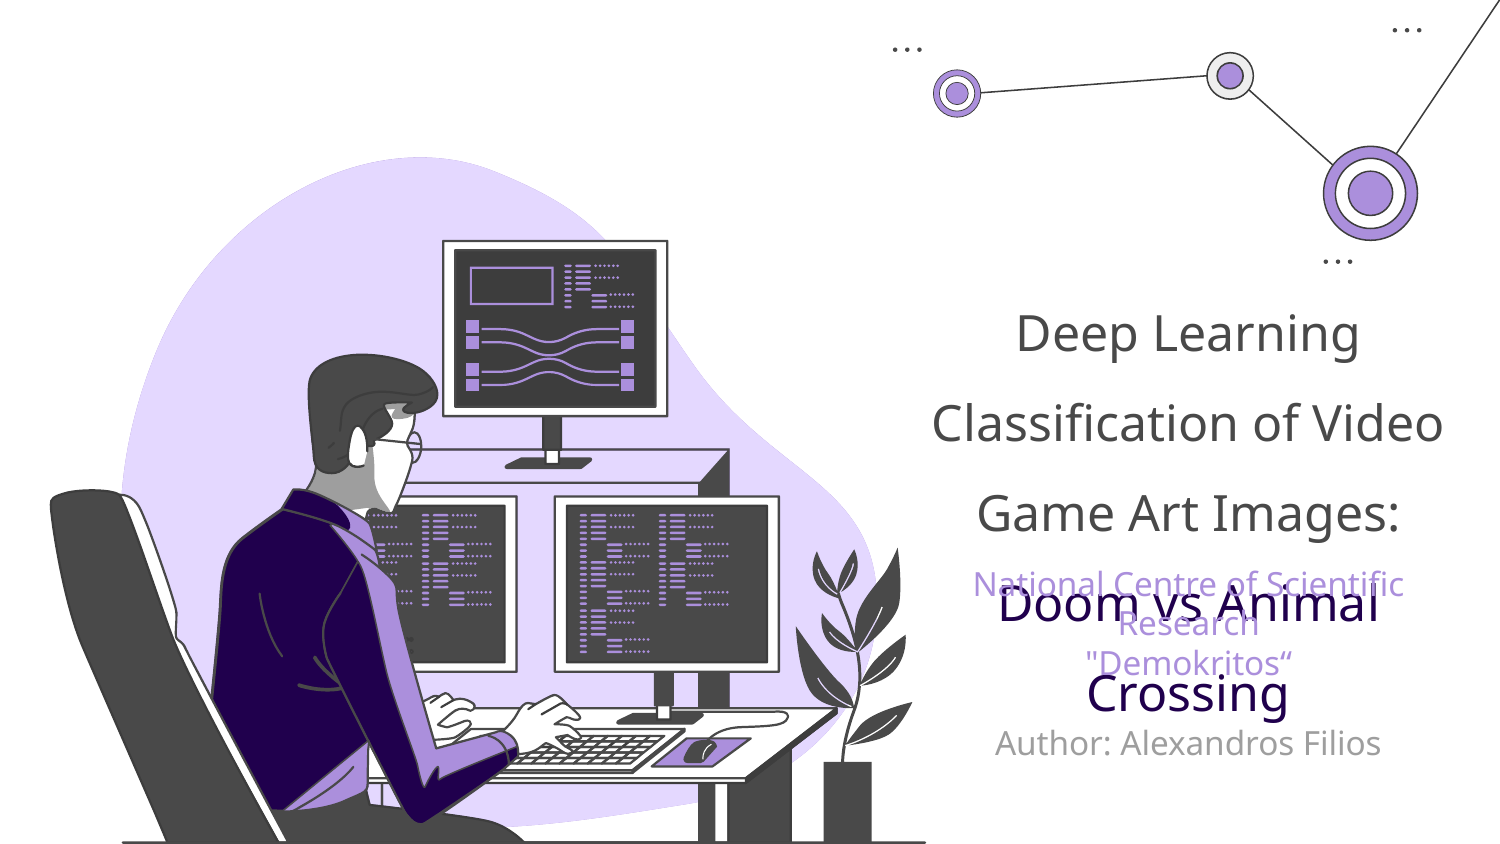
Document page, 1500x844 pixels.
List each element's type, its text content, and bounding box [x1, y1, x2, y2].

subtitle National Centre of Scientific Research "Demokritos“ Author: Alexandros Filios [932, 547, 1471, 840]
title Deep Learning Classification of Video Game Art Images: Doom vs Animal Crossing [932, 256, 1481, 567]
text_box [49, 157, 927, 844]
